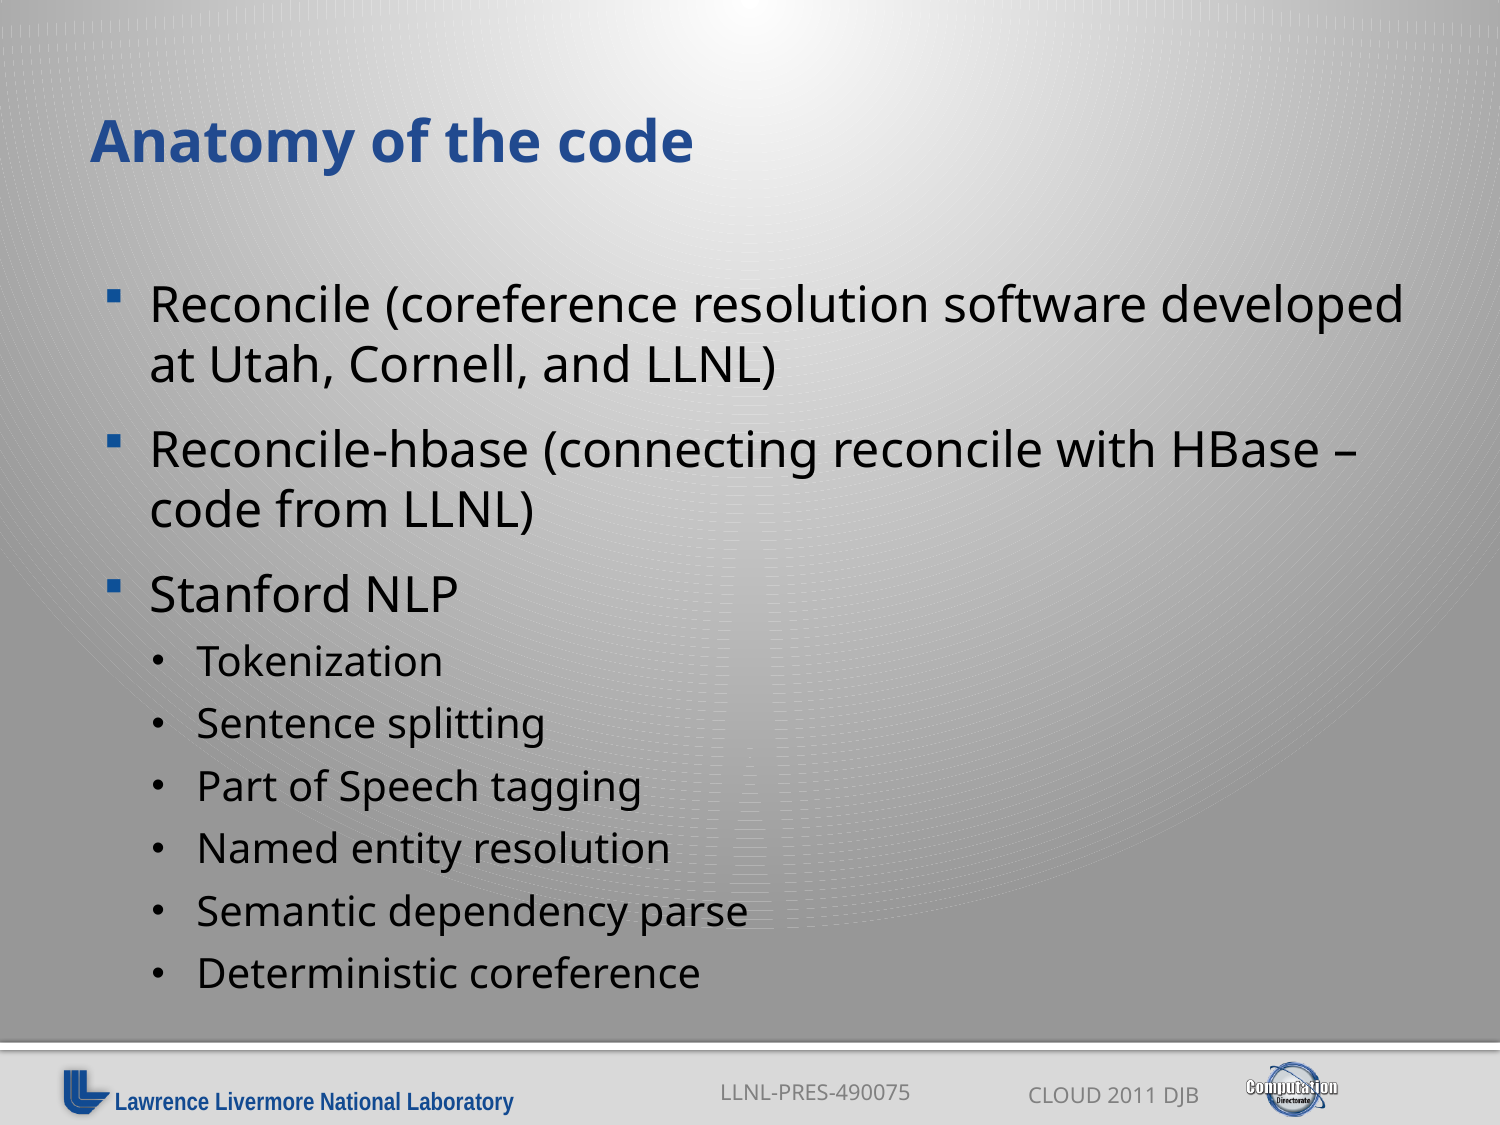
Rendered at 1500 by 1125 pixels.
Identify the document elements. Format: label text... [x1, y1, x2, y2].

title Anatomy of the code [75, 36, 1425, 242]
list Reconcile (coreference resolution software developed at Utah, Cornell, and LLNL) Reconcile-hbase (connecting reconcile with HBase – code from LLNL) Stanford NLP Tokenization Sentence splitting Part of Speech tagging Named entity resolution Semantic dependency parse Deterministic coreference [75, 257, 1425, 1037]
picture [56, 1068, 112, 1119]
picture [1244, 1057, 1343, 1123]
